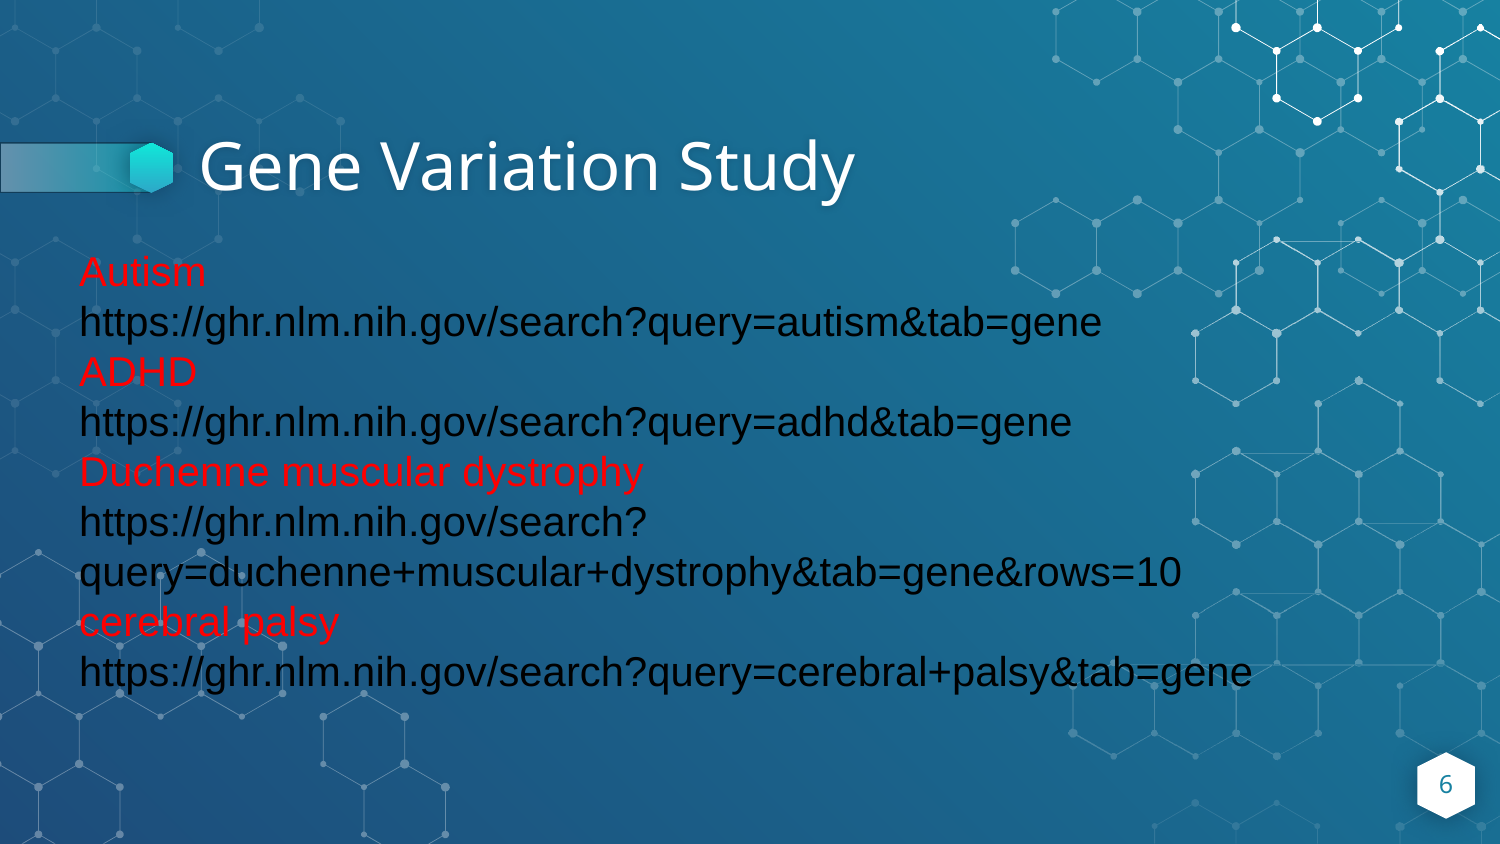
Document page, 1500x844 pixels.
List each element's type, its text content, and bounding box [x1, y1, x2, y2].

text_box Autism https://ghr.nlm.nih.gov/search?query=autism&tab=gene ADHD https://ghr.nlm.nih.gov/search?query=adhd&tab=gene Duchenne muscular dystrophy https://ghr.nlm.nih.gov/search?query=duchenne+muscular+dystrophy&tab=gene&rows=10 cerebral palsy https://ghr.nlm.nih.gov/search?query=cerebral+palsy&tab=gene [64, 237, 1370, 703]
title Gene Variation Study [198, 140, 1302, 198]
slide_number 6 [1417, 752, 1475, 819]
